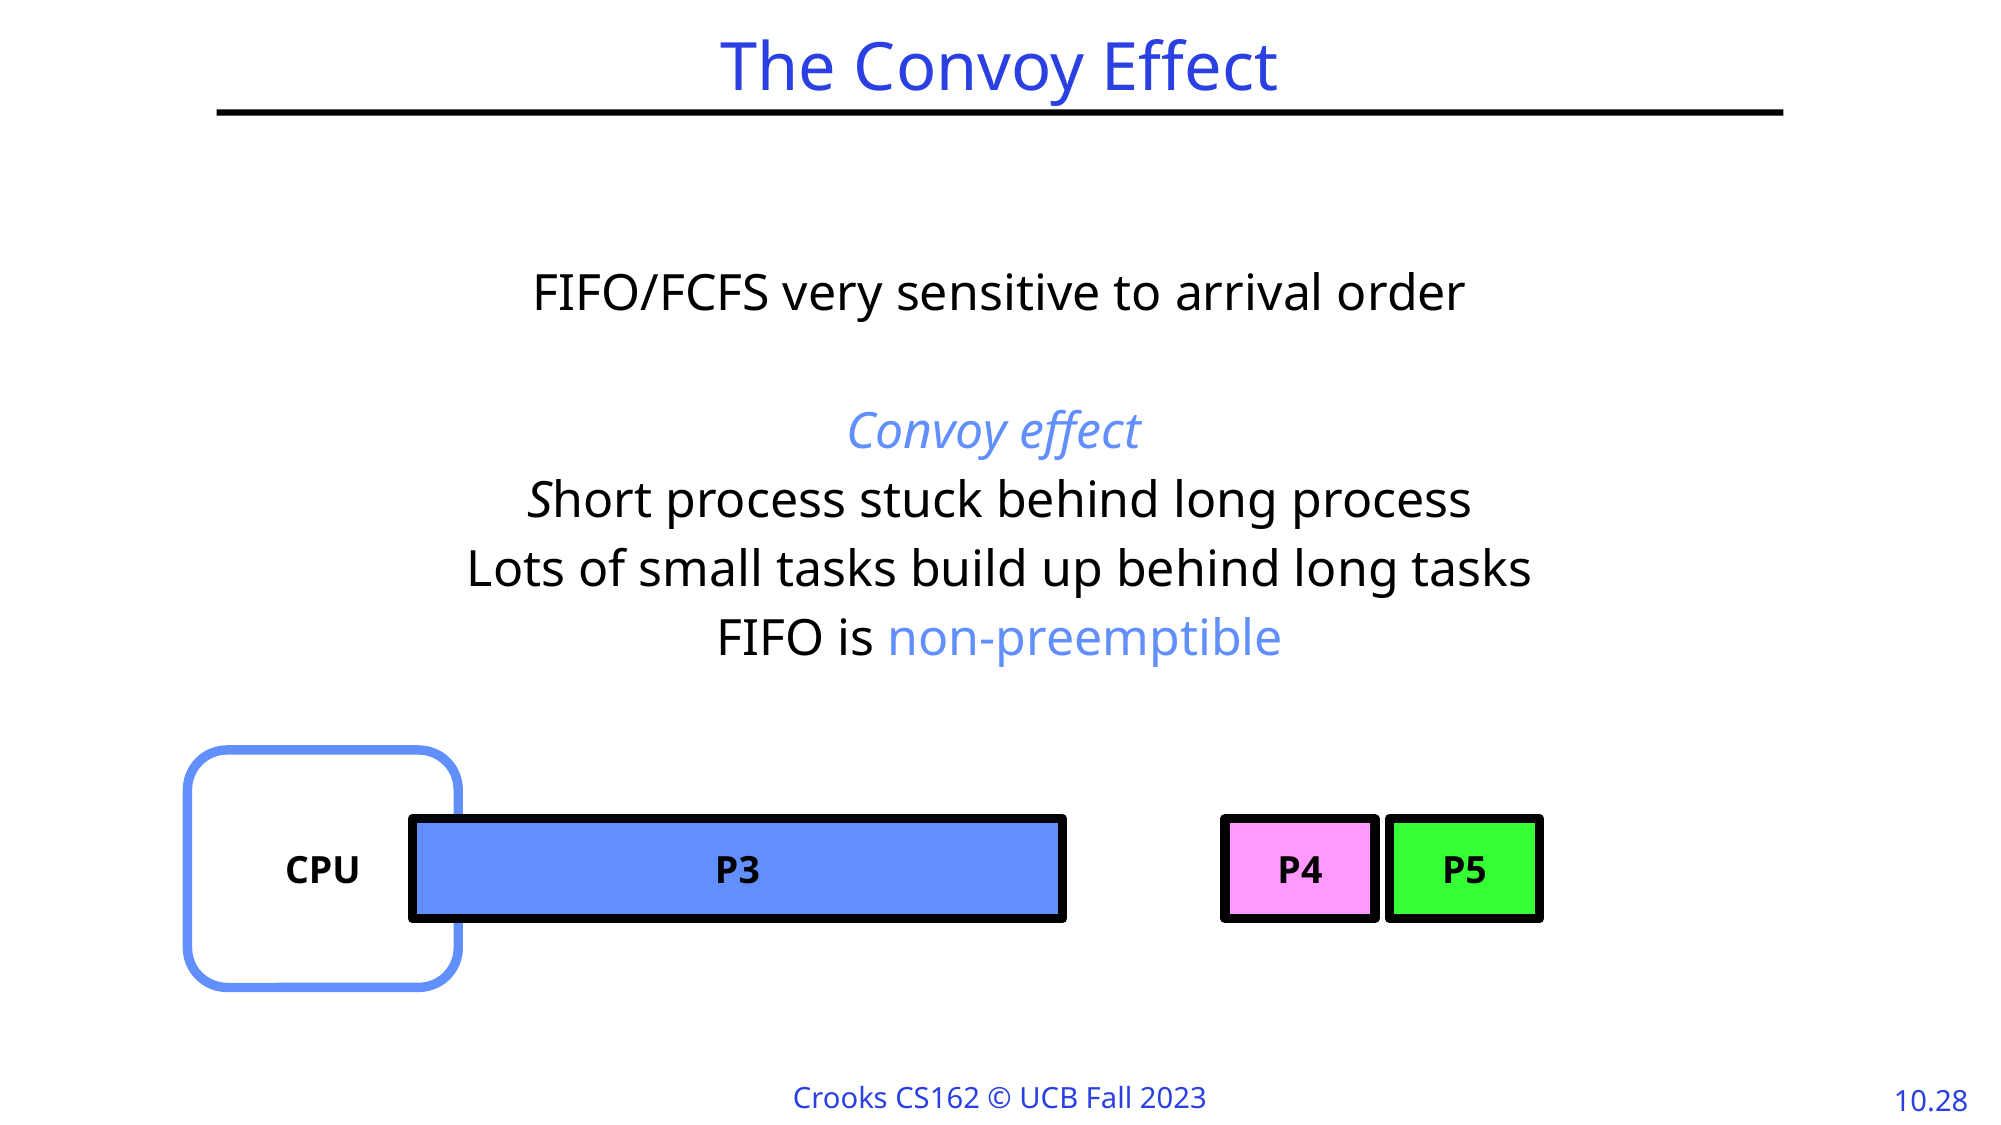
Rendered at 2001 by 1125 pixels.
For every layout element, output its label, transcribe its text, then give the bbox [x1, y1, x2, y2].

text_box P4 [1224, 818, 1375, 919]
text_box P3 [412, 818, 1063, 919]
text_box P5 [1389, 818, 1540, 919]
title The Convoy Effect [216, 24, 1784, 113]
list FIFO/FCFS very sensitive to arrival order Convoy effect Short process stuck behind long process Lots of small tasks build up behind long tasks FIFO is non-preemptible [133, 260, 1867, 1098]
